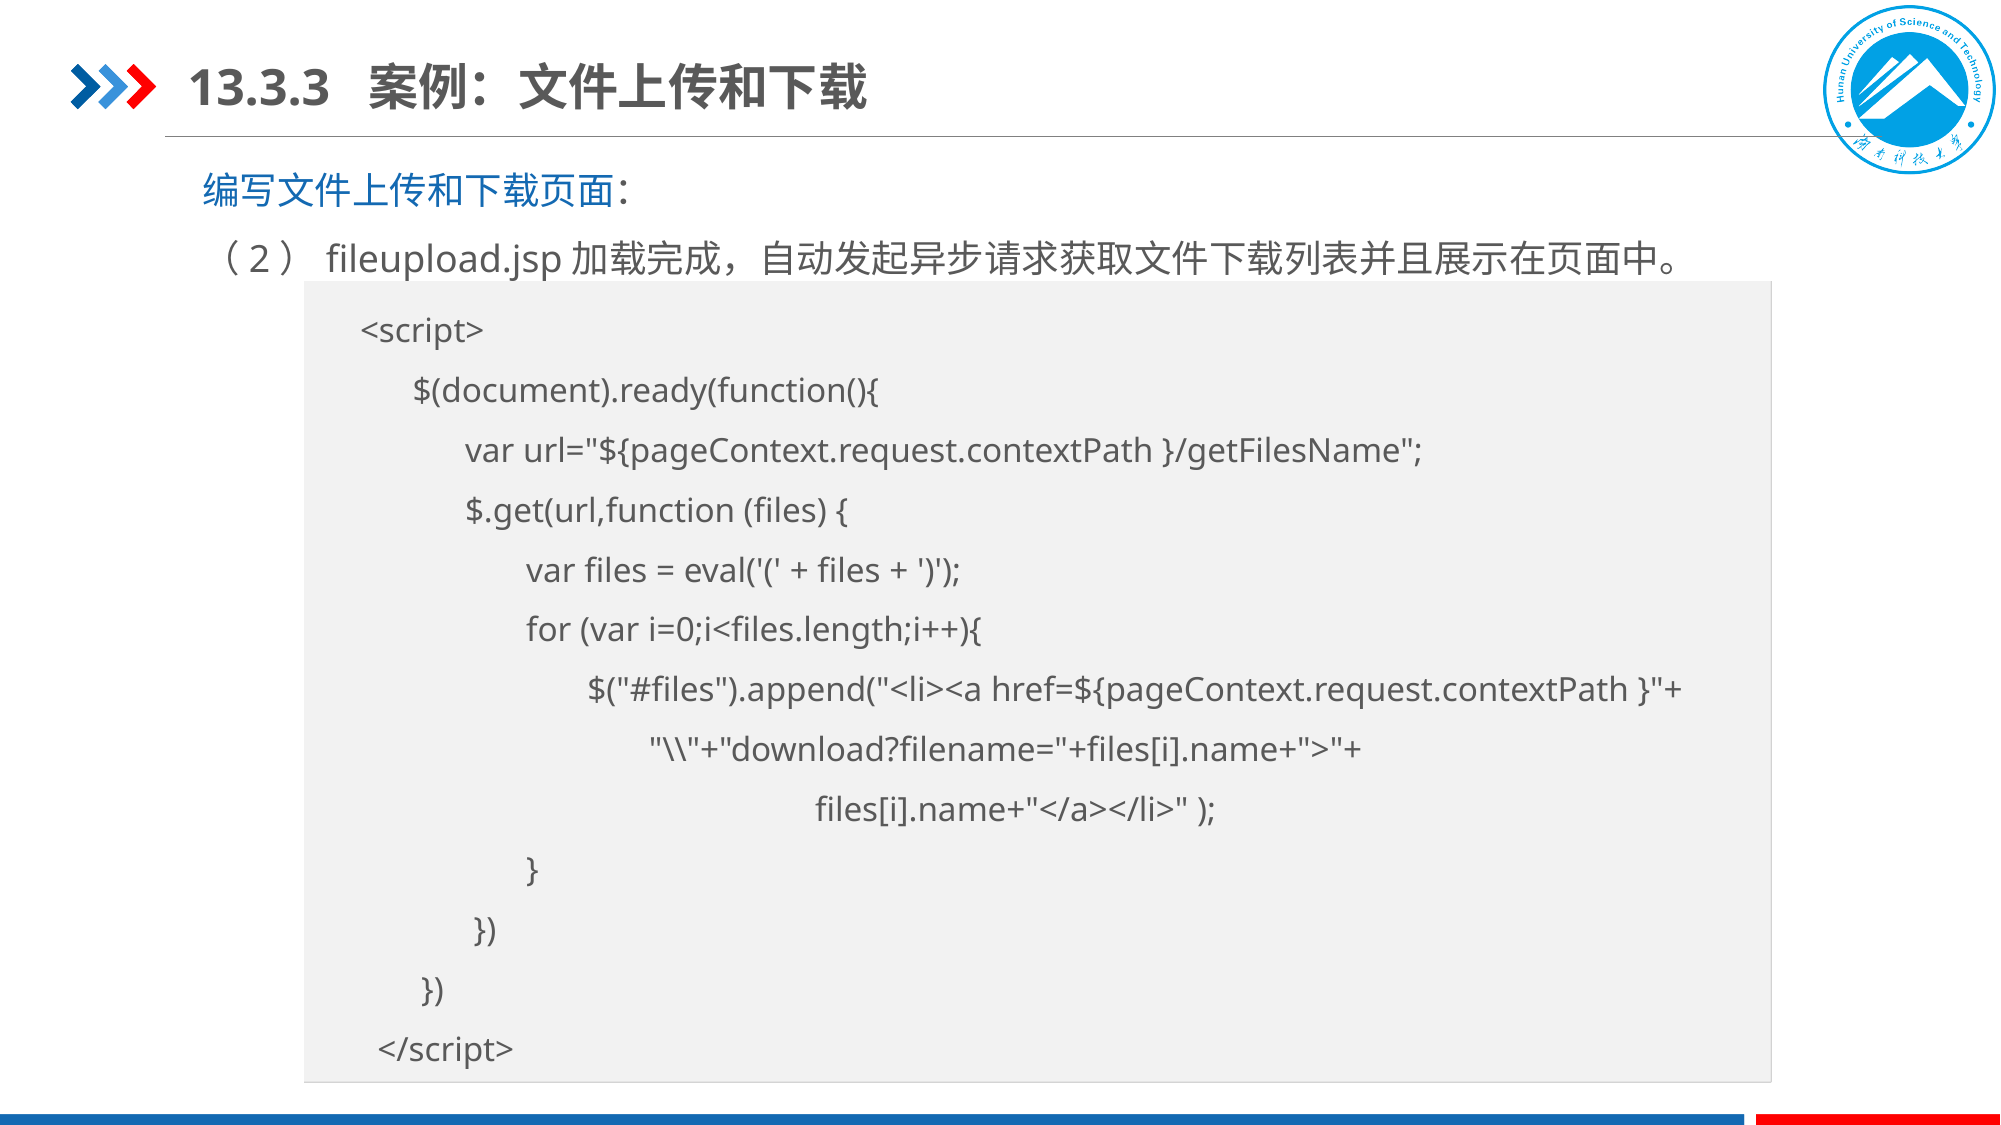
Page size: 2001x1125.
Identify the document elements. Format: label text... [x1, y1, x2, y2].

picture [1862, 162, 1898, 175]
picture [1861, 60, 1963, 118]
picture [304, 281, 1774, 1085]
picture [1823, 104, 1836, 136]
picture [1827, 9, 1992, 170]
text_box 13.3.3 案例：文件上传和下载 [187, 43, 972, 127]
picture [1921, 105, 1996, 175]
picture [1867, 59, 1897, 87]
text_box 编写文件上传和下载页面： （2）fileupload.jsp加载完成，自动发起异步请求获取文件下载列表并且展示在页面中。 [187, 137, 1862, 288]
picture [1870, 56, 1917, 97]
picture [1924, 5, 1996, 75]
picture [1823, 5, 1895, 76]
